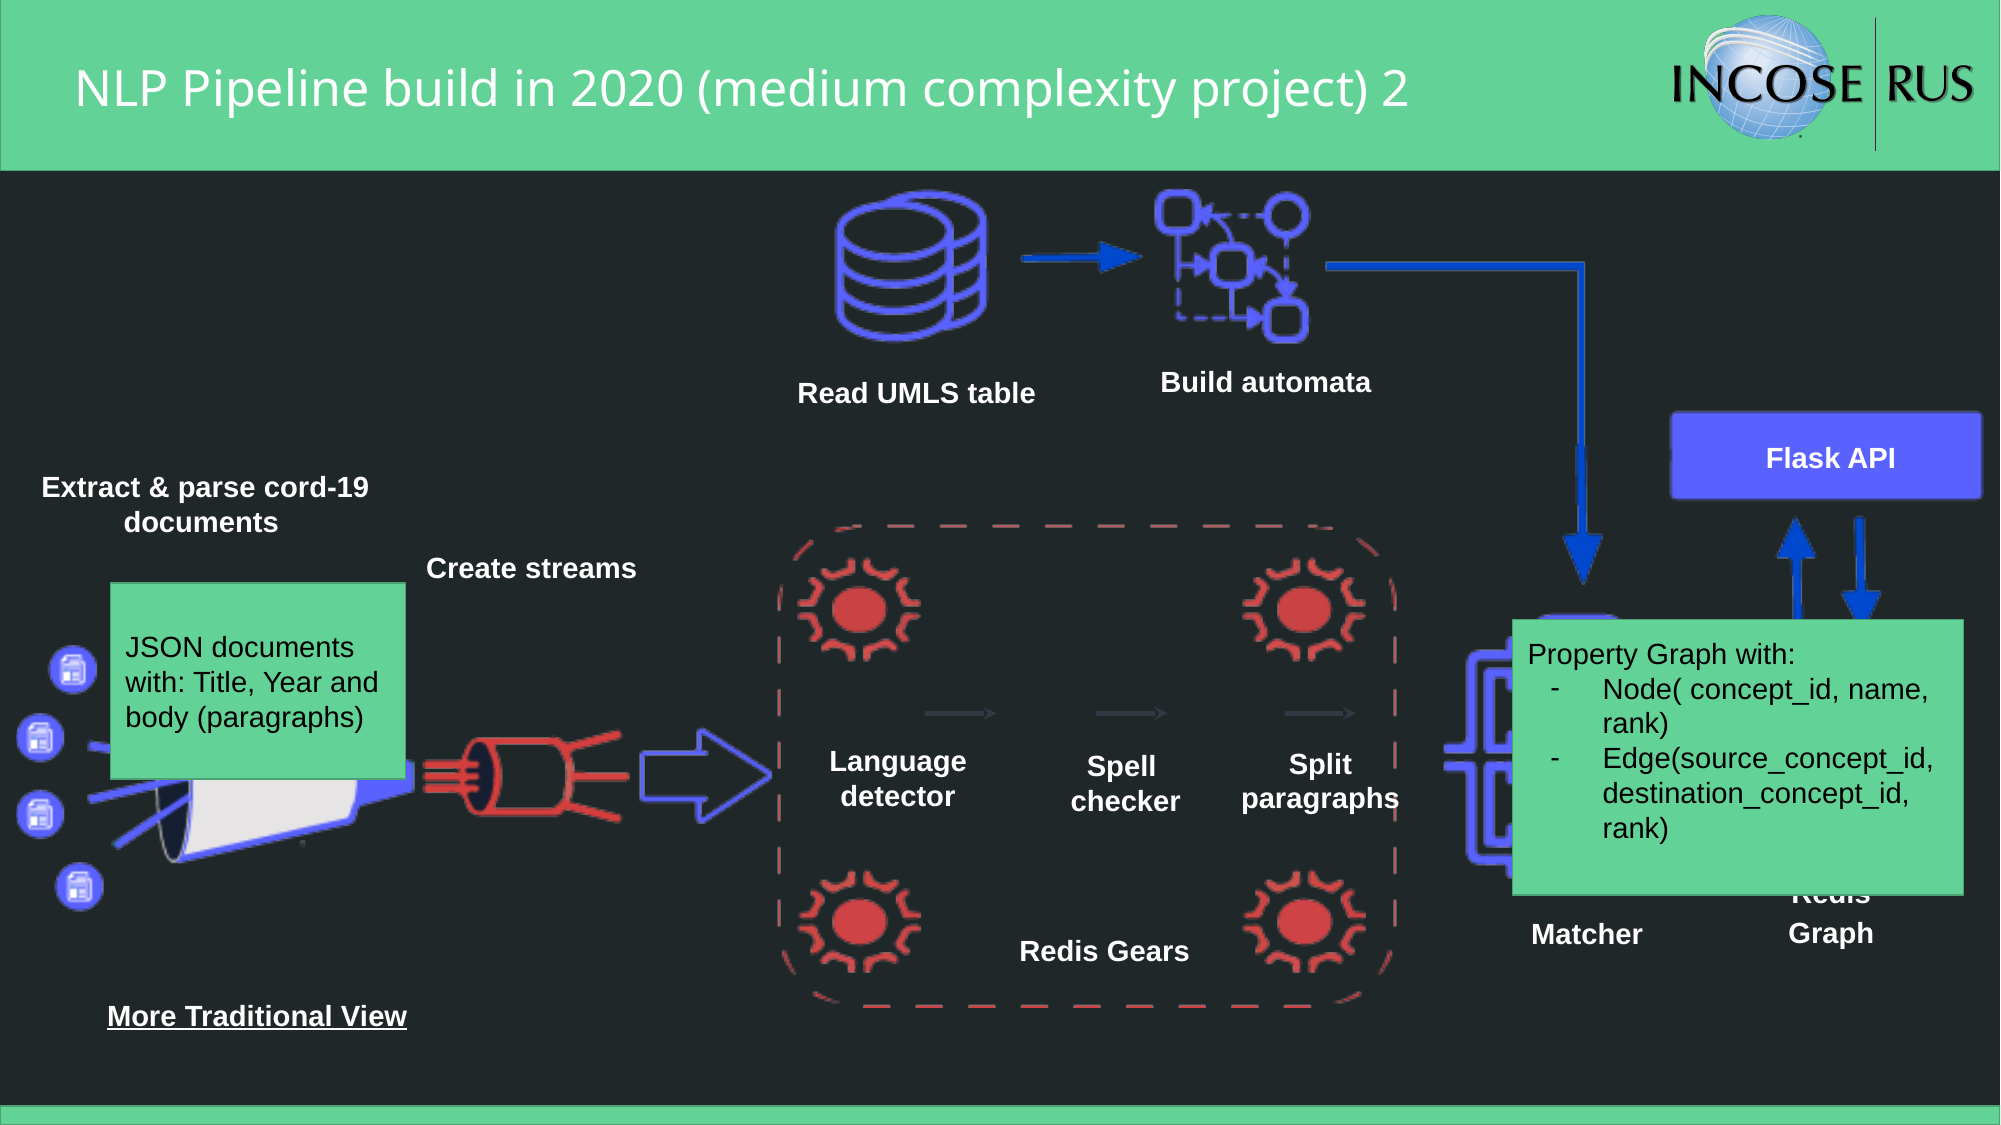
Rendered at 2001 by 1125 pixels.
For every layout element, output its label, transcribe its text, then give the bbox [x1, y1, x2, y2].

picture [1673, 15, 1974, 153]
text_box More Traditional View [92, 1019, 749, 1048]
subtitle NLP Pipeline build in 2020 (medium complexity project) 2 [54, 27, 1651, 166]
picture [16, 188, 1984, 1008]
